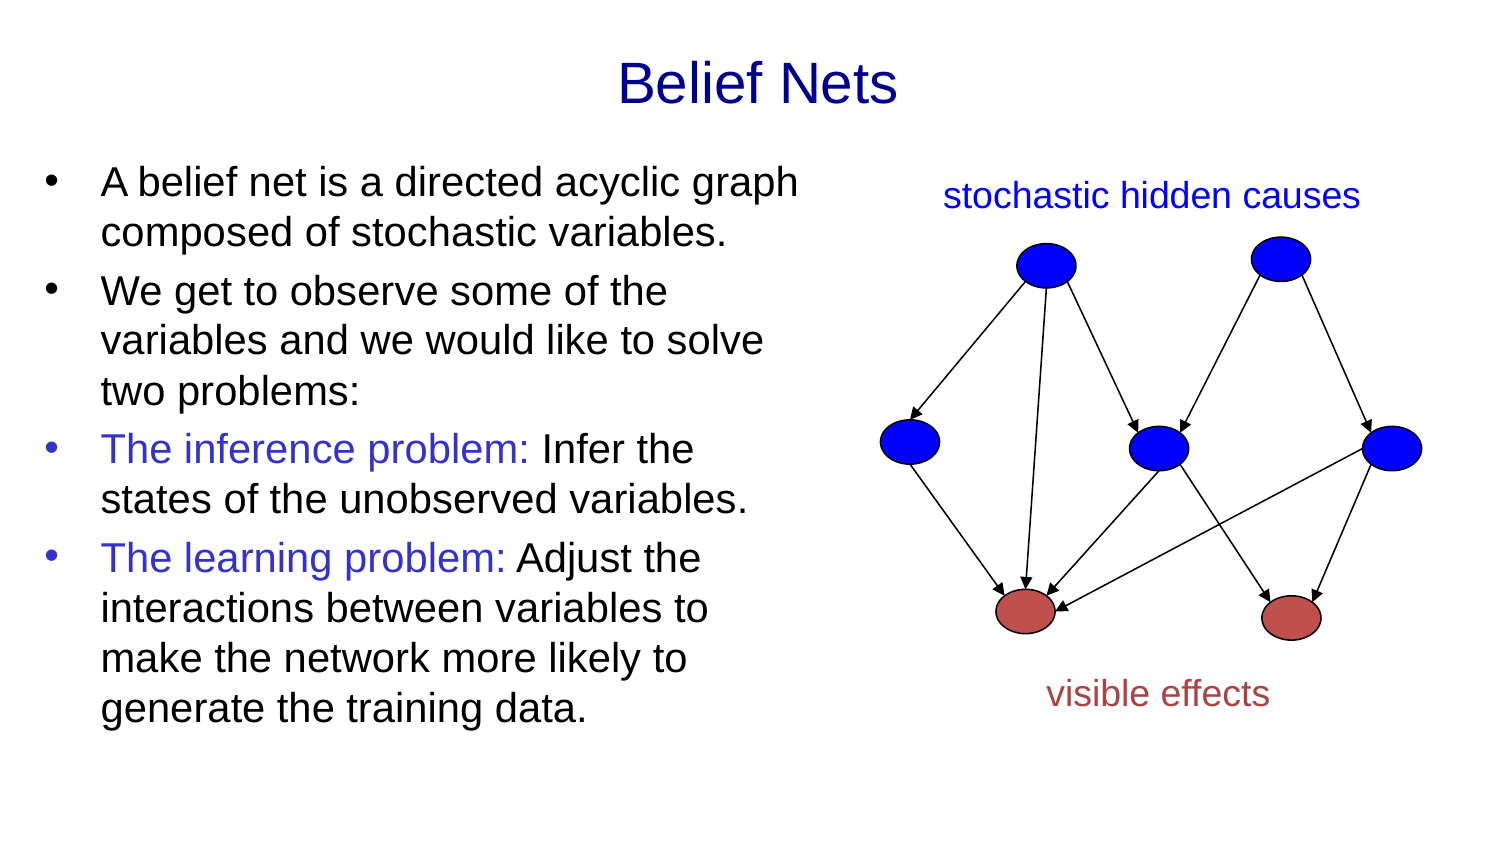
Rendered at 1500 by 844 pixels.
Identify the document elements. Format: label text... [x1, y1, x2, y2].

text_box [909, 281, 1026, 421]
title Belief Nets [75, 9, 1425, 151]
text_box visible effects [1031, 661, 1300, 721]
text_box [1129, 426, 1189, 446]
text_box [1251, 237, 1311, 282]
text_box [1054, 448, 1363, 612]
text_box [1016, 243, 1076, 288]
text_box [1301, 274, 1372, 434]
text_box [1367, 463, 1372, 603]
text_box stochastic hidden causes [928, 163, 1422, 224]
text_box [995, 589, 1053, 634]
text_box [1066, 281, 1139, 434]
text_box [1362, 426, 1422, 471]
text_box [909, 463, 1005, 597]
list A belief net is a directed acyclic graph composed of stochastic variables. We get to observe some of the variables and we would like to solve two problems: The inference problem: Infer the states of the unobserved variables. The learning problem: Adjust the interactions between variables to make the network more likely to generate the training data. [29, 147, 828, 840]
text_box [1025, 287, 1047, 590]
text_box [1179, 274, 1261, 434]
text_box [880, 420, 940, 465]
text_box [1262, 621, 1321, 641]
